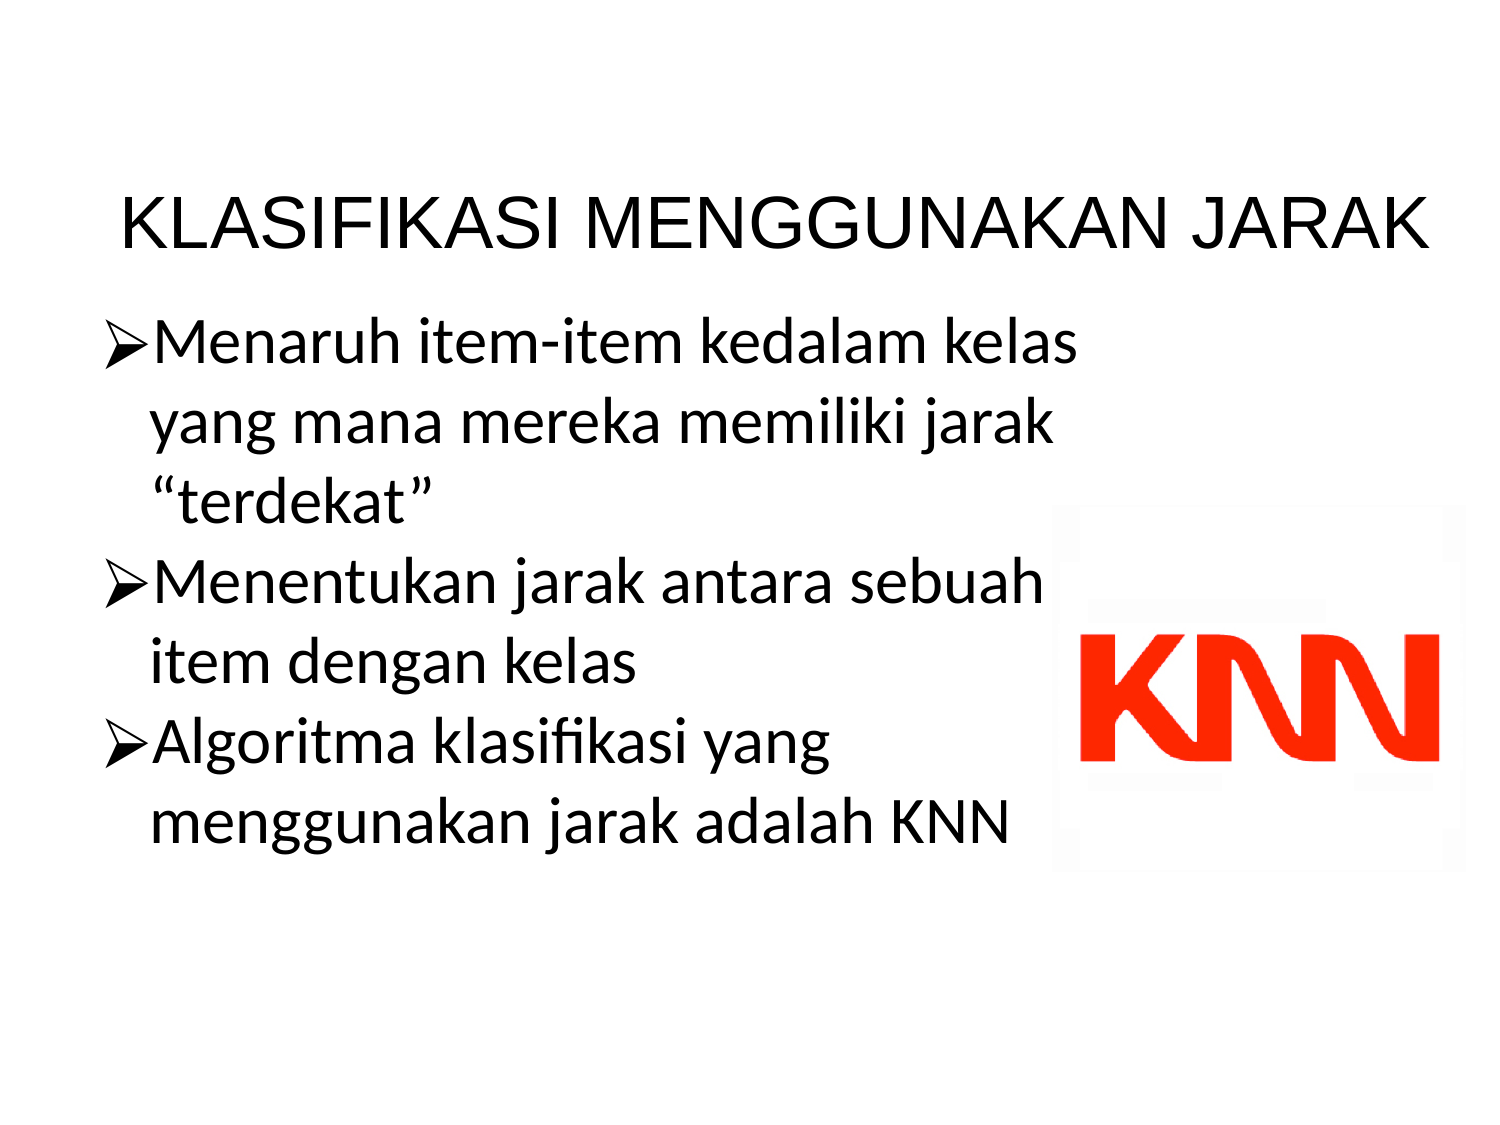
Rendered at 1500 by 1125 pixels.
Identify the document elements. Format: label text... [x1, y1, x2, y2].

text_box Menaruh item-item kedalam kelas yang mana mereka memiliki jarak “terdekat” Menentukan jarak antara sebuah item dengan kelas Algoritma klasifikasi yang menggunakan jarak adalah KNN [87, 289, 1164, 864]
picture [1052, 505, 1466, 872]
title KLASIFIKASI MENGGUNAKAN JARAK [87, 125, 1463, 313]
